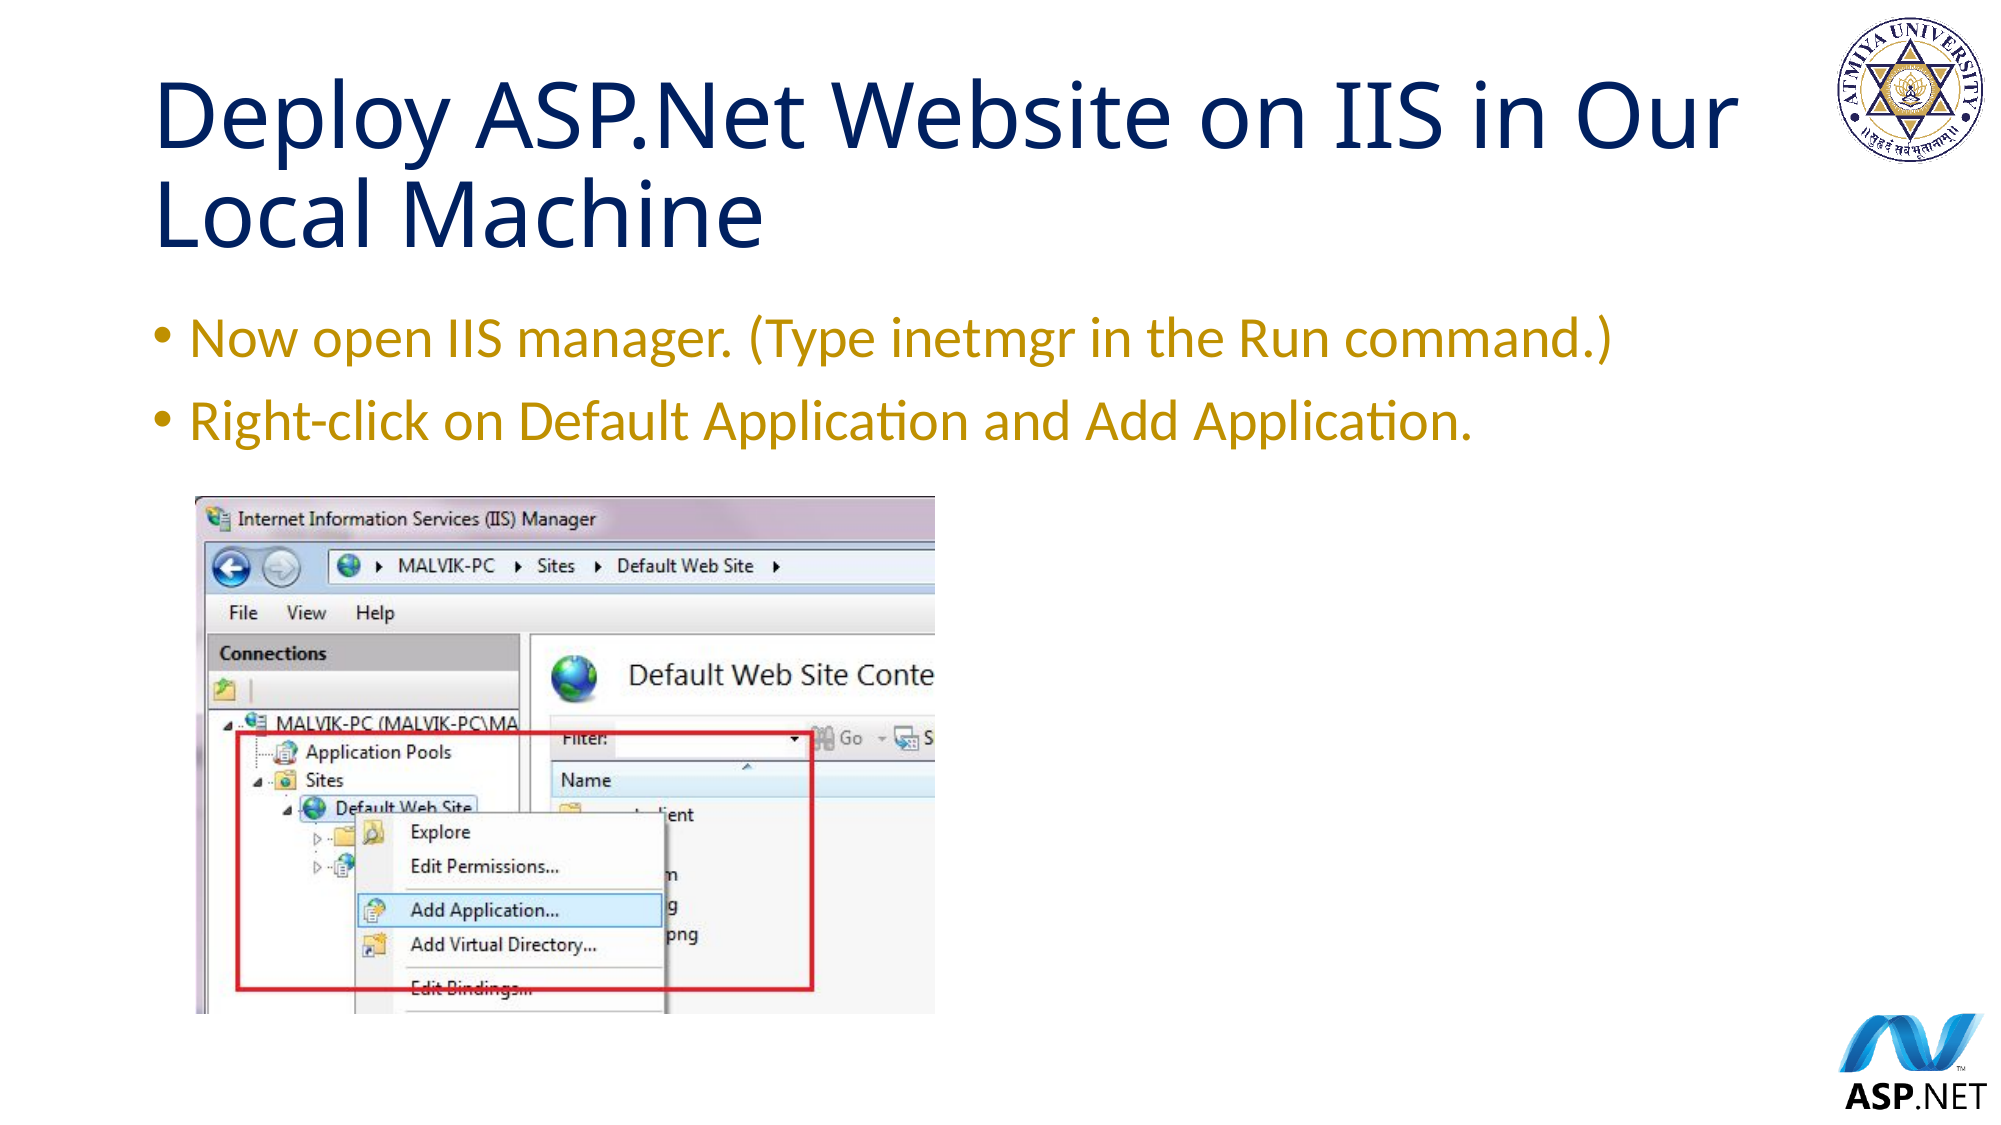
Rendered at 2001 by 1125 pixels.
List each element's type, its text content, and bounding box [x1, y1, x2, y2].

list Now open IIS manager. (Type inetmgr in the Run command.) Right-click on Default Application and Add Application. [137, 299, 1863, 1014]
picture [1835, 15, 1985, 164]
picture [195, 496, 935, 1014]
picture [1802, 979, 2000, 1125]
title Deploy ASP.Net Website on IIS in Our Local Machine [137, 59, 1863, 278]
